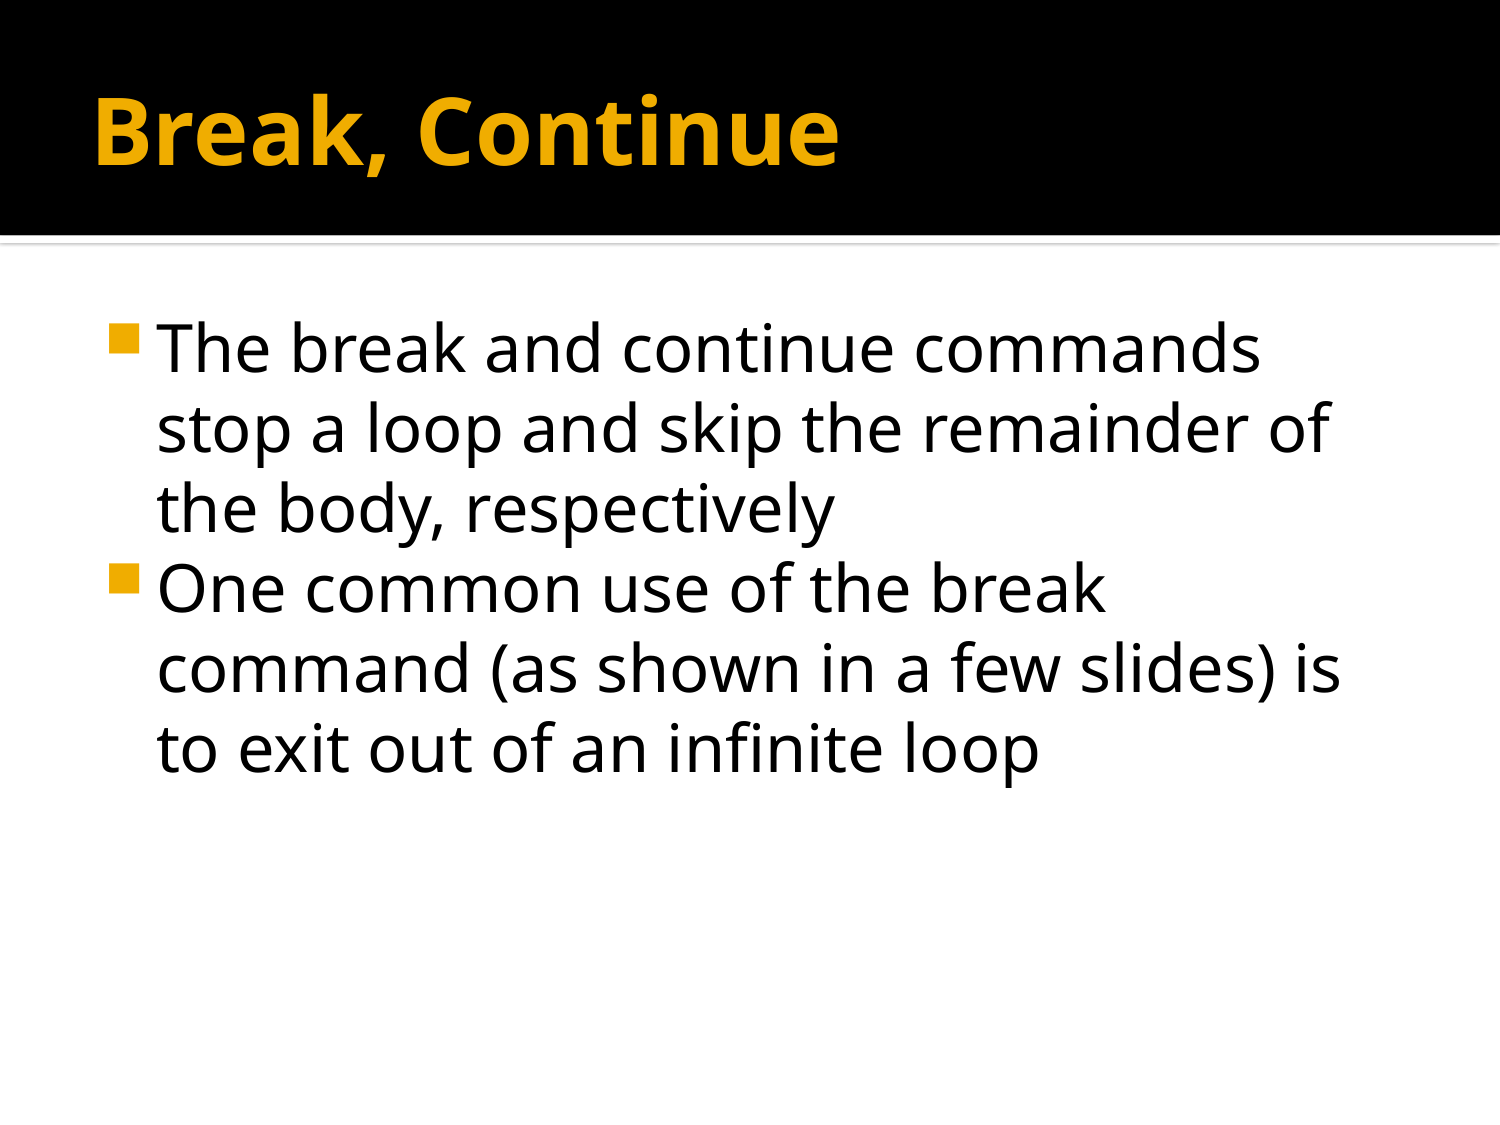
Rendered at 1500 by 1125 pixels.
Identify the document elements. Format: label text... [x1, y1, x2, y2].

title Break, Continue [75, 25, 1425, 231]
list The break and continue commands stop a loop and skip the remainder of the body, respectively One common use of the break command (as shown in a few slides) is to exit out of an infinite loop [75, 291, 1425, 1050]
